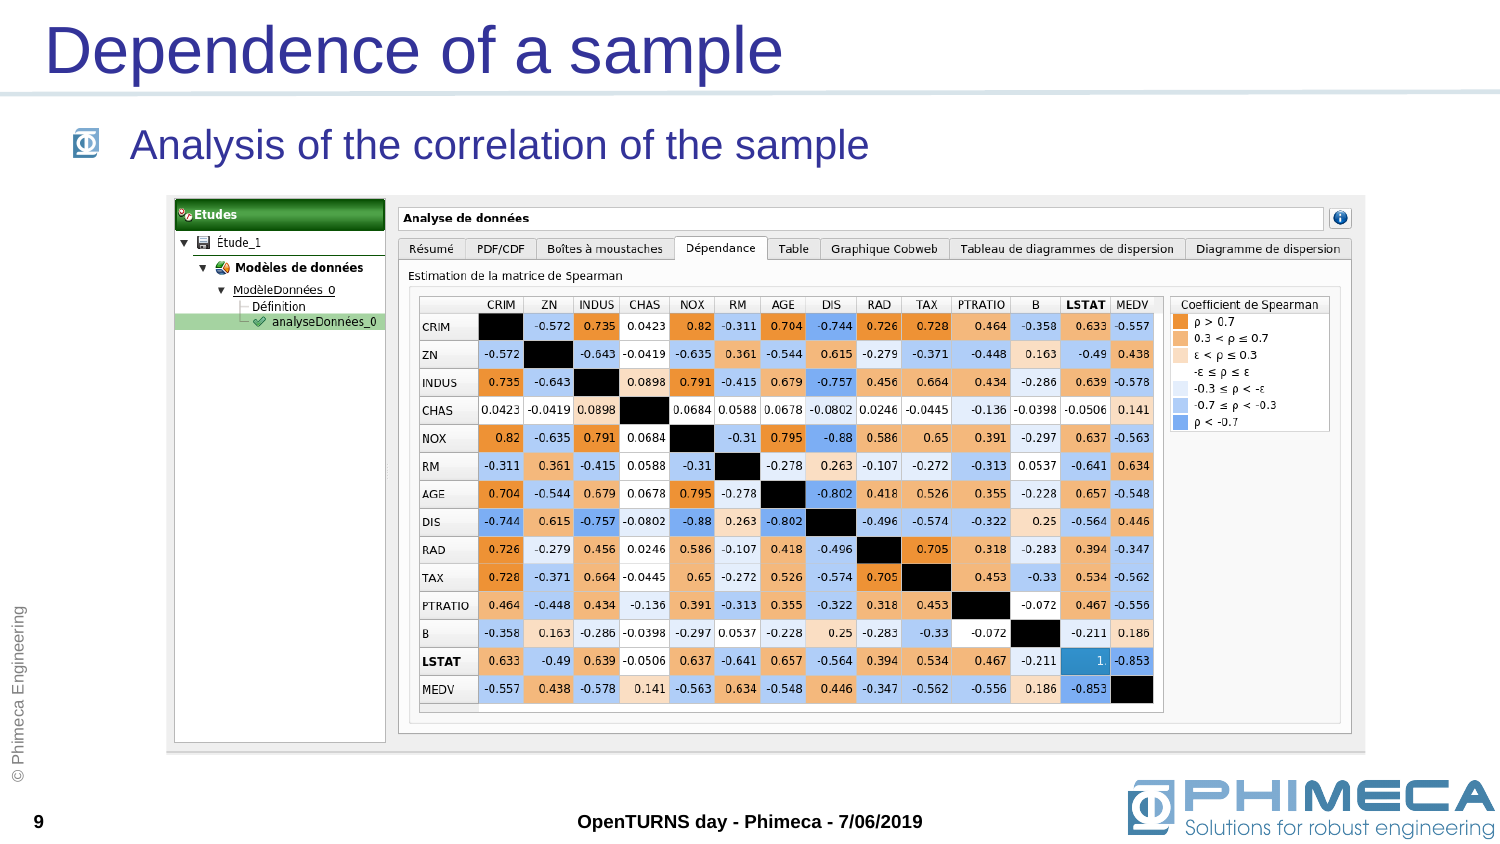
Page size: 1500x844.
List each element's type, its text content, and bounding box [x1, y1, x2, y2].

slide_number 9 [0, 798, 78, 844]
list Analysis of the correlation of the sample [59, 110, 1500, 759]
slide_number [400, 799, 1100, 844]
title Dependence of a sample [0, 0, 1500, 95]
picture [73, 128, 99, 158]
picture [1126, 778, 1500, 841]
picture [166, 195, 1366, 755]
